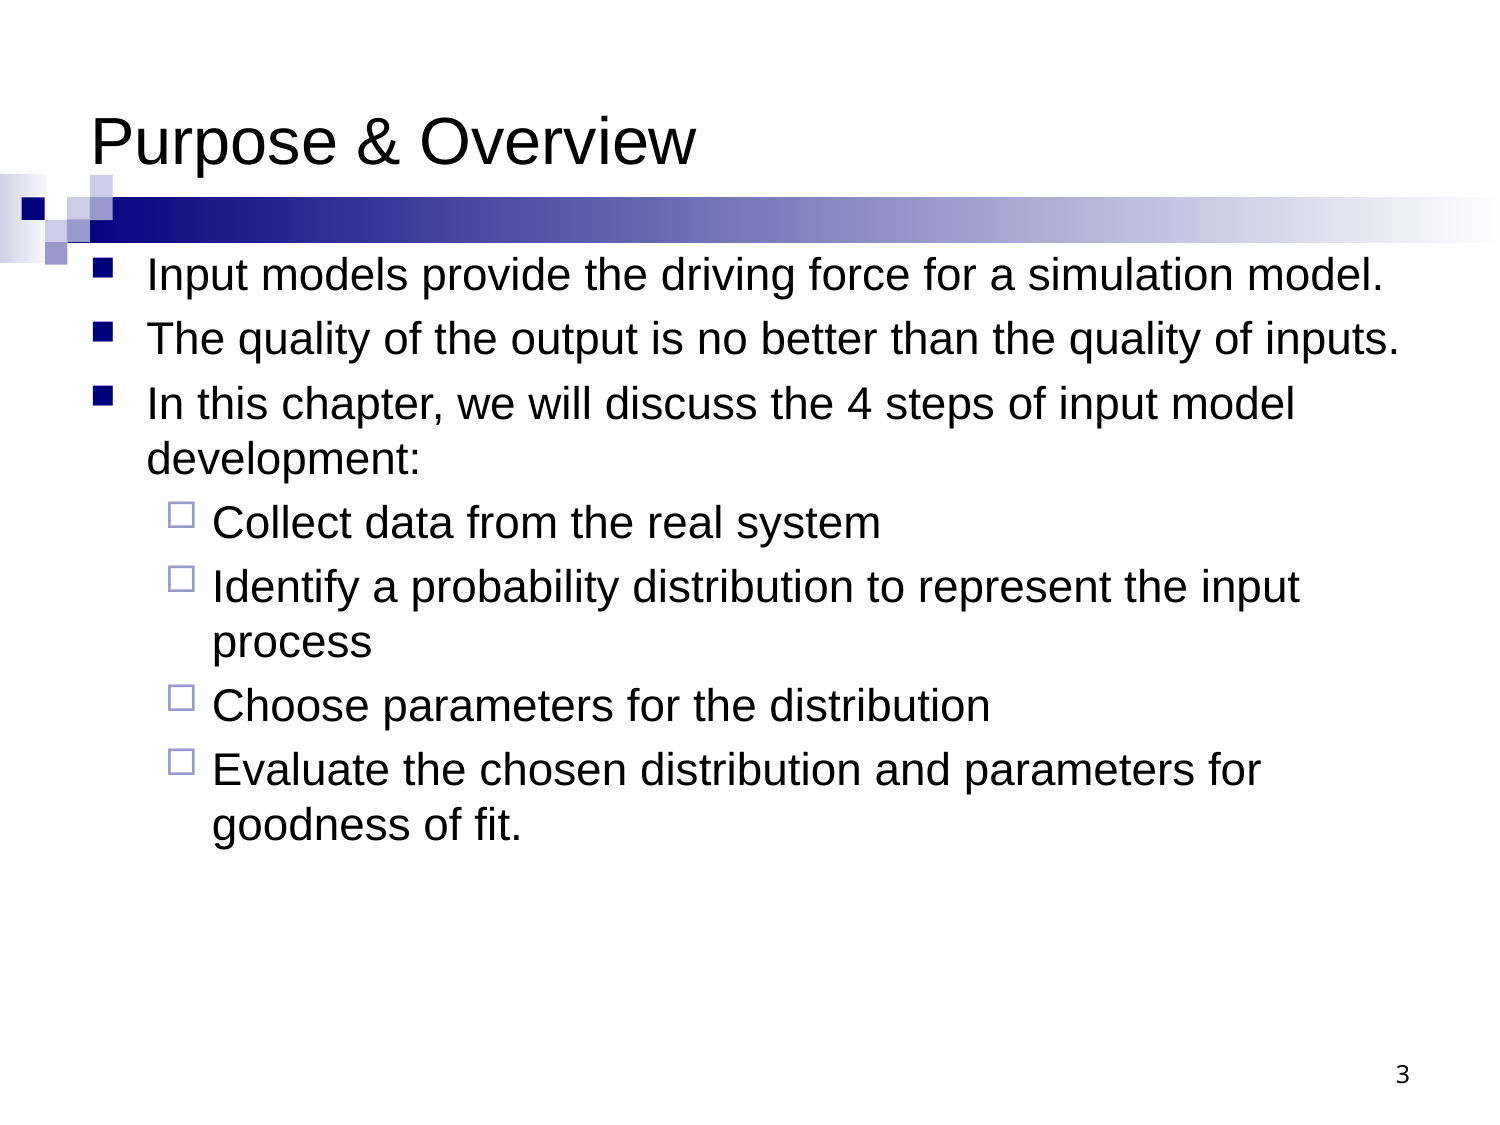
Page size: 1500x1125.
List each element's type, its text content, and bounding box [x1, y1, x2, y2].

title Purpose & Overview [75, 75, 1425, 200]
slide_number 3 [1074, 1024, 1426, 1101]
list Input models provide the driving force for a simulation model. The quality of the output is no better than the quality of inputs. In this chapter, we will discuss the 4 steps of input model development: Collect data from the real system Identify a probability distribution to represent the input process Choose parameters for the distribution Evaluate the chosen distribution and parameters for goodness of fit. [75, 237, 1425, 963]
